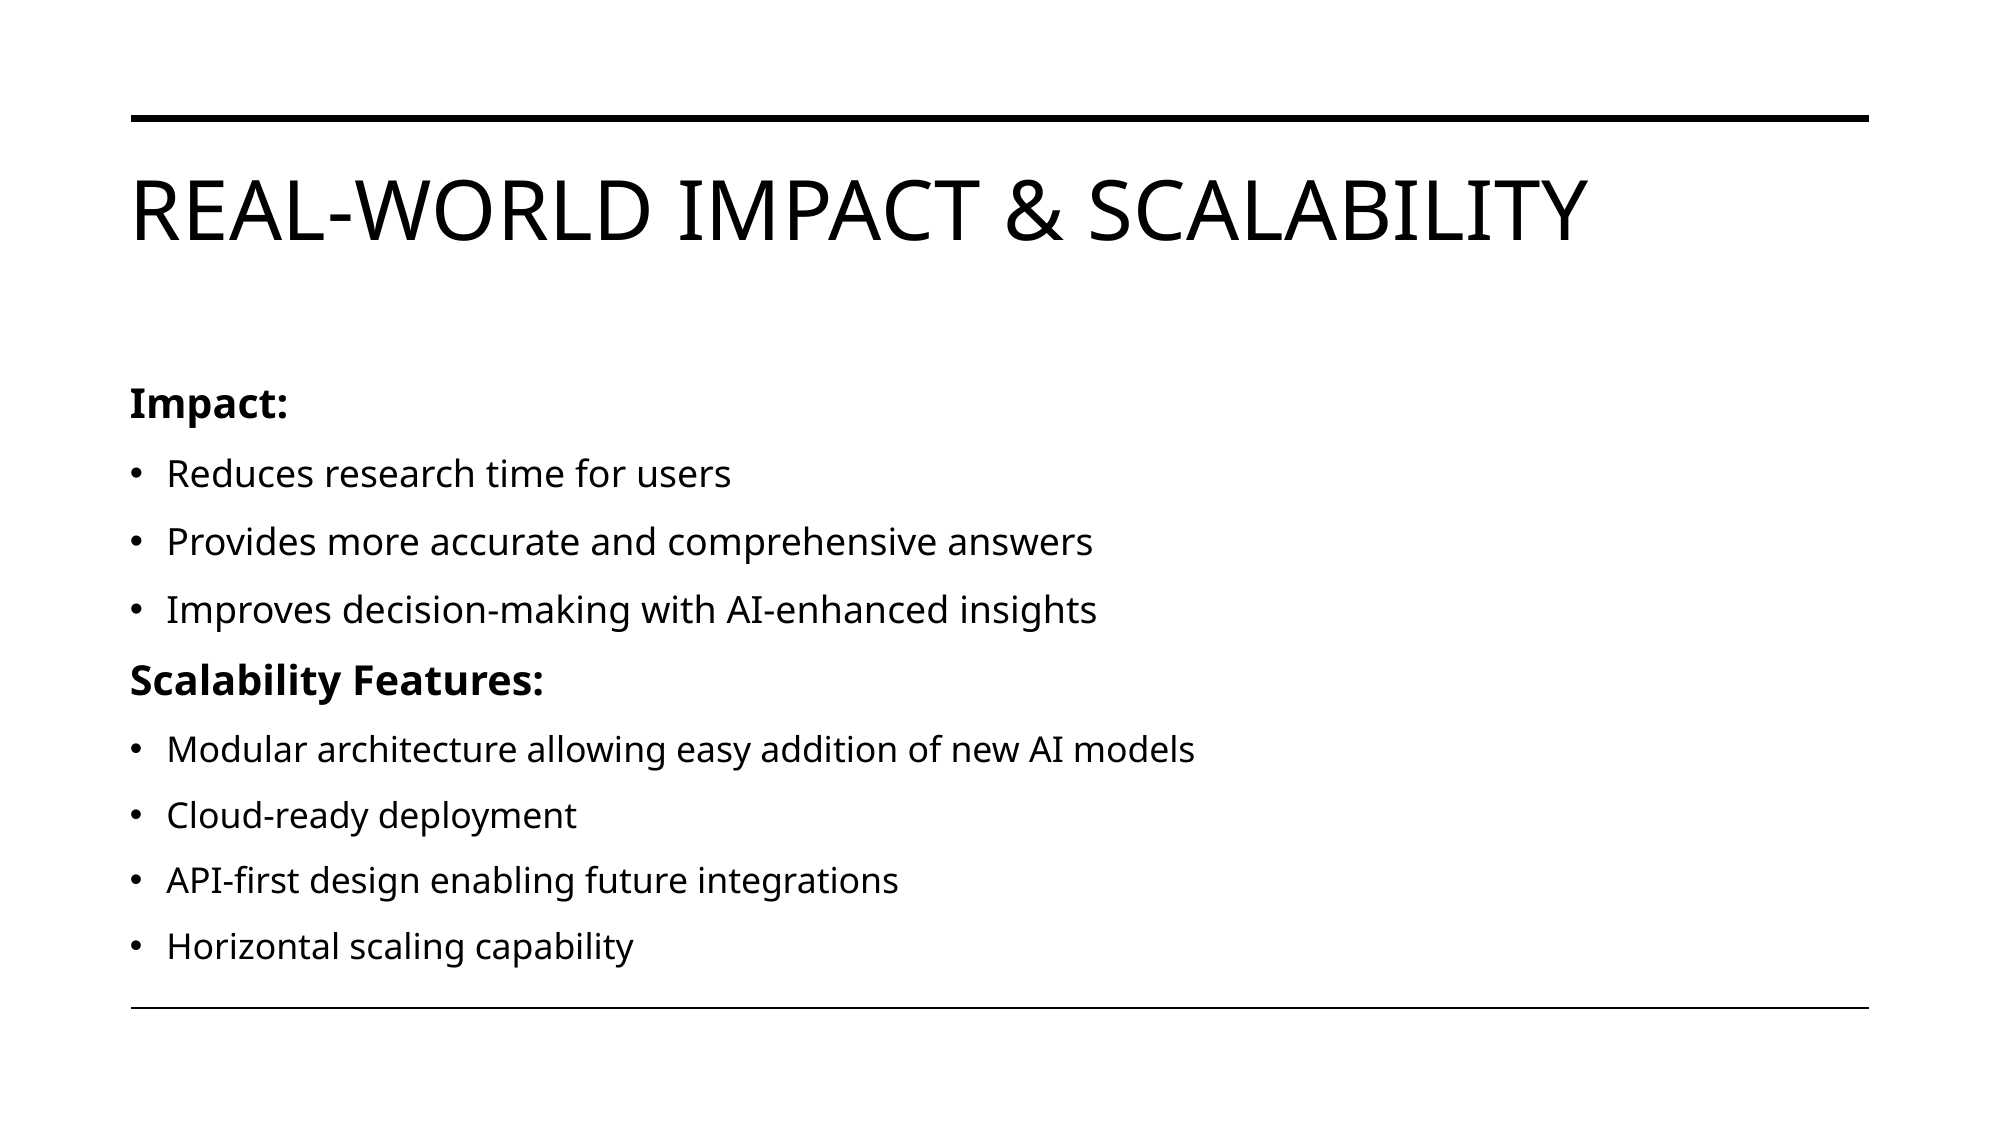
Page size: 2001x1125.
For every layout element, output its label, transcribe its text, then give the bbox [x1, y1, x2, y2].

title Real-World Impact & Scalability [114, 149, 1869, 364]
list Impact: Reduces research time for users Provides more accurate and comprehensive answers Improves decision-making with AI-enhanced insights Scalability Features: Modular architecture allowing easy addition of new AI models Cloud-ready deployment API-first design enabling future integrations Horizontal scaling capability [114, 364, 1869, 978]
